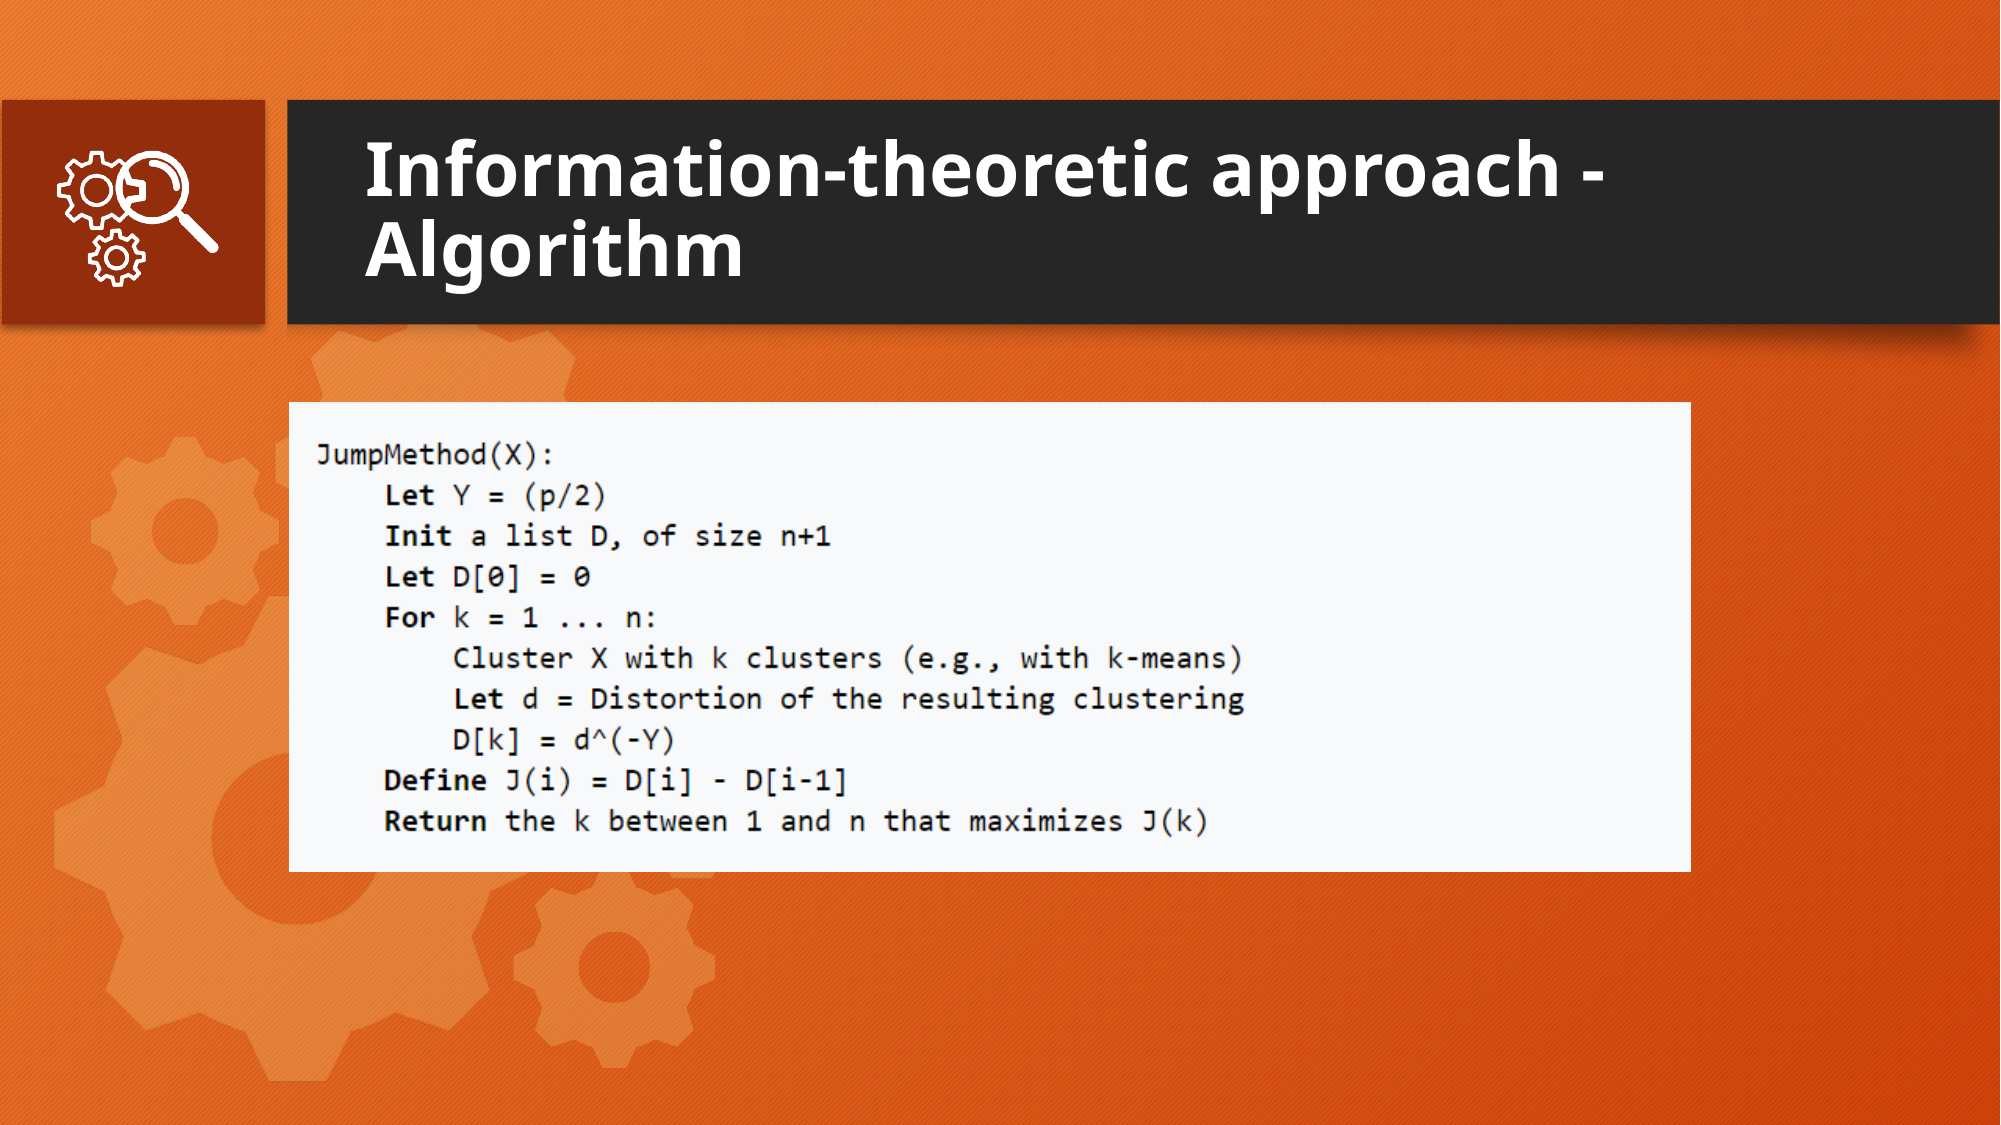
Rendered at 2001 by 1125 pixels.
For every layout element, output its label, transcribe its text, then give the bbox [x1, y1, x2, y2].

title Information-theoretic approach - Algorithm [350, 123, 1928, 301]
picture [11, 100, 2000, 1109]
